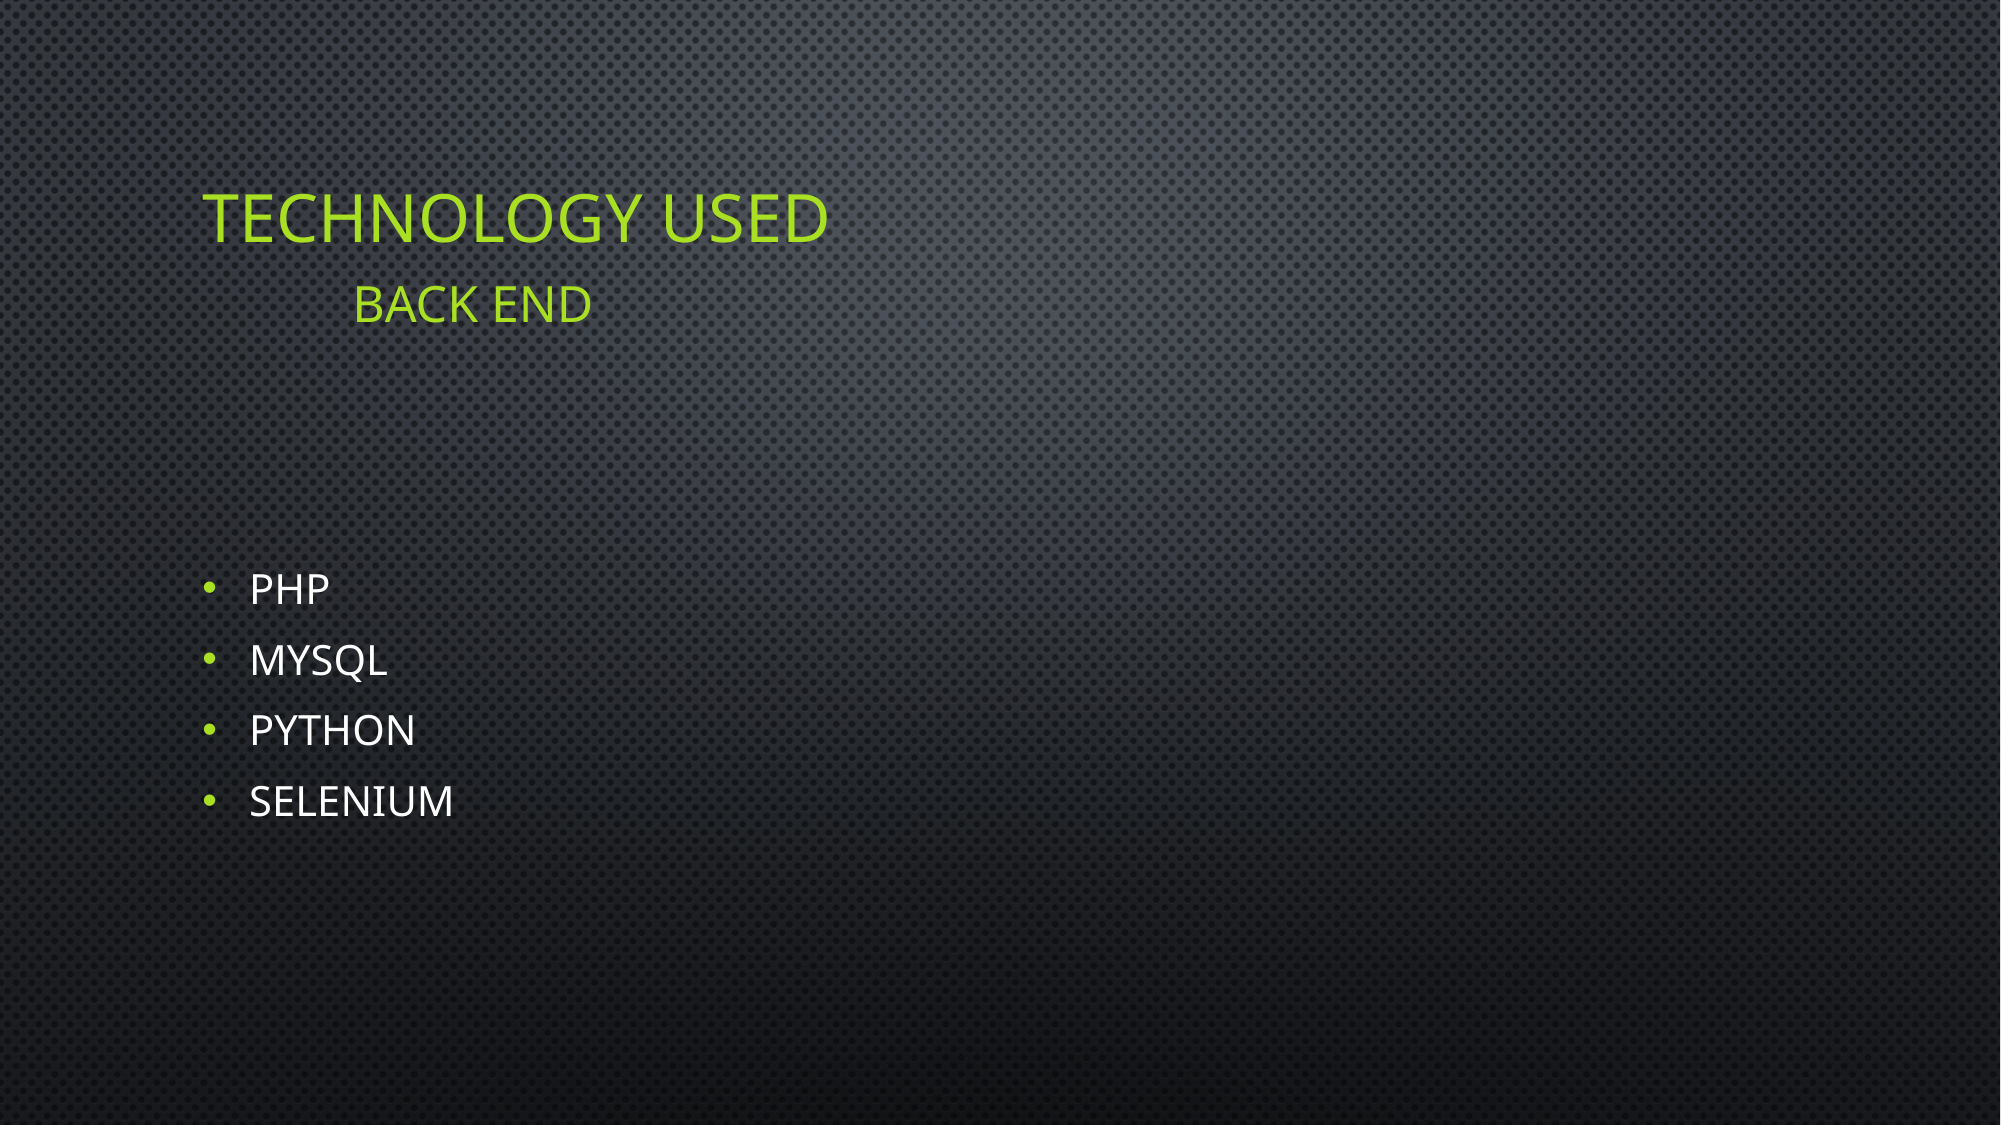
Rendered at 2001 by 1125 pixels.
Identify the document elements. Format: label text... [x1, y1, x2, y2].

list PHP MySQL Python Selenium [187, 437, 1813, 950]
title Technology Used Back End [187, 99, 1813, 413]
